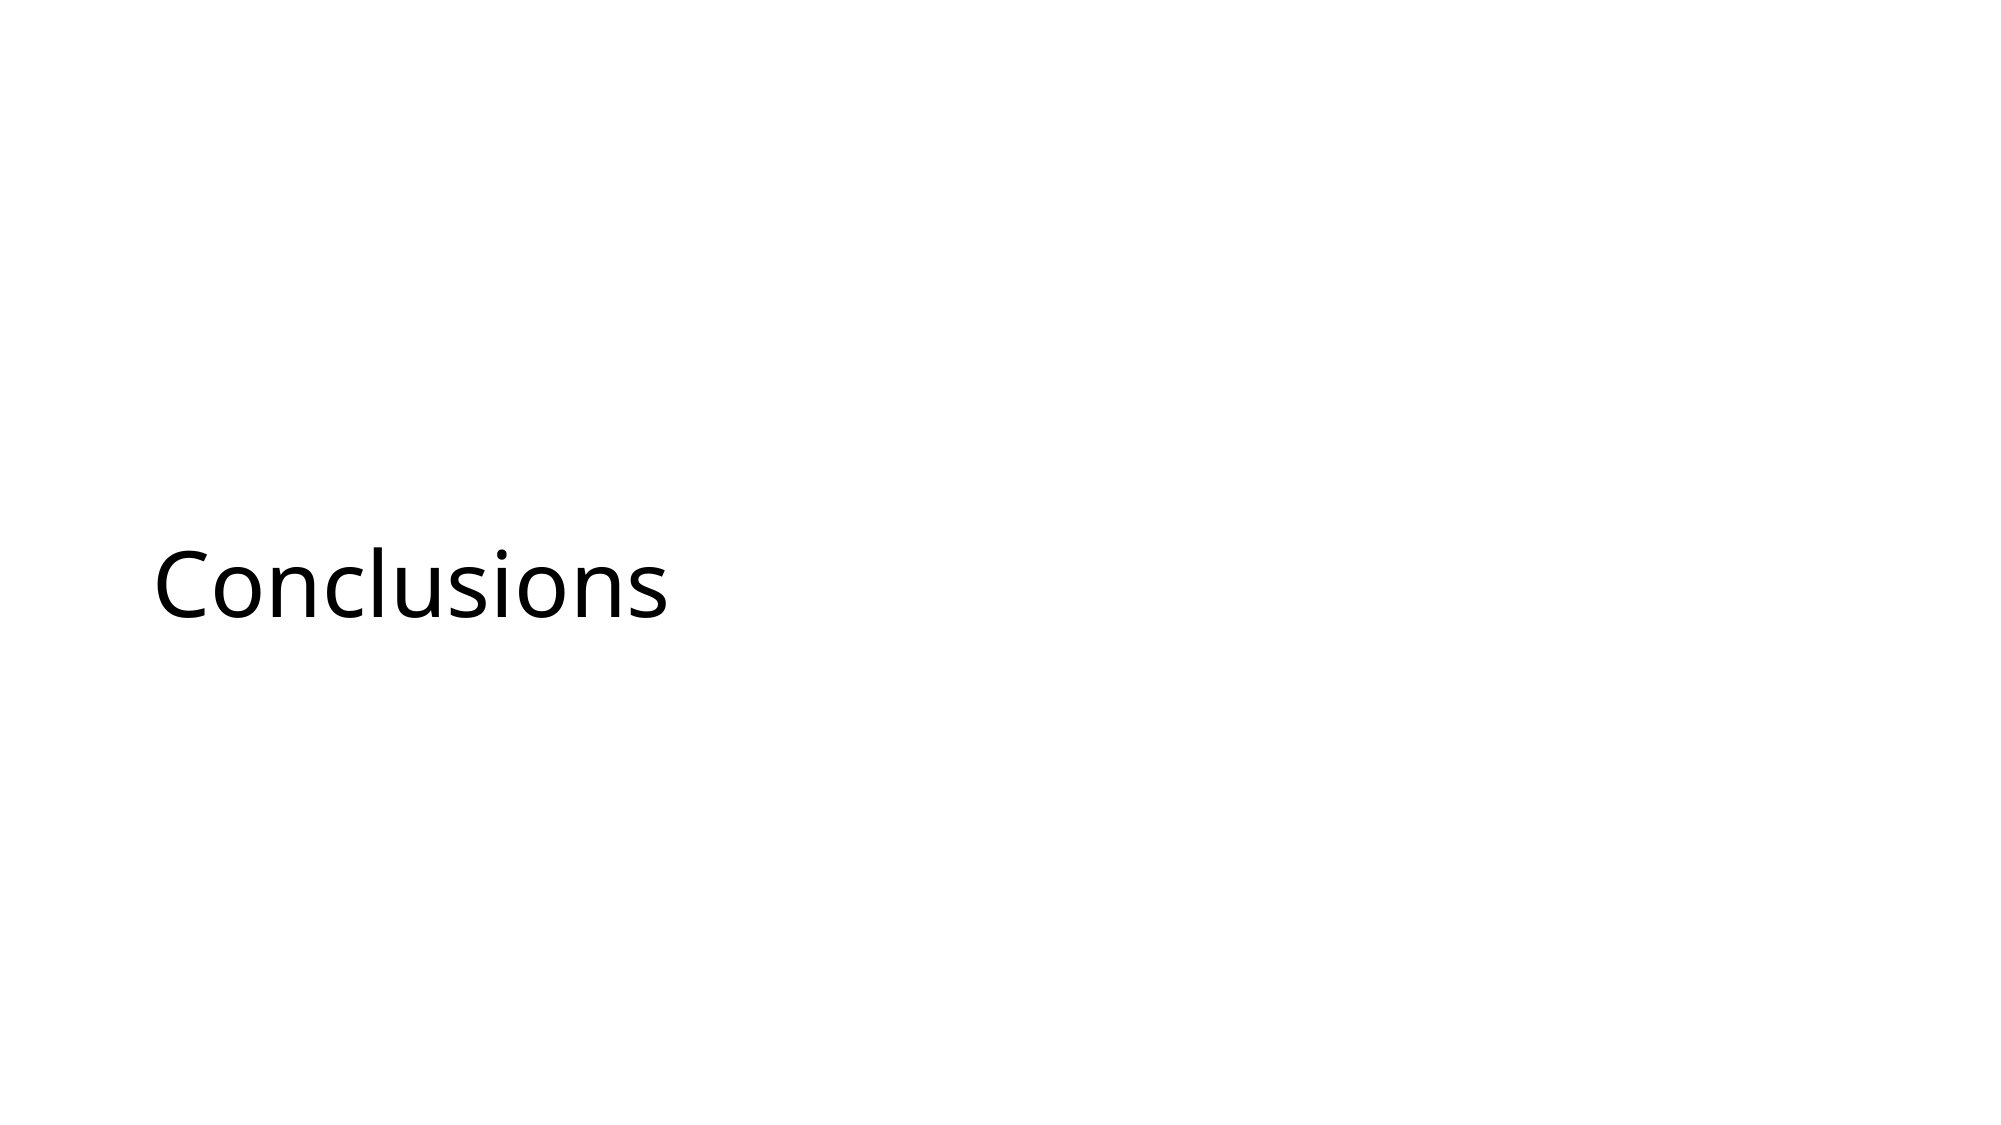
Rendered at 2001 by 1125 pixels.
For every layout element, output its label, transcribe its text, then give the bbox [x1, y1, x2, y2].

title Conclusions [137, 478, 1863, 697]
